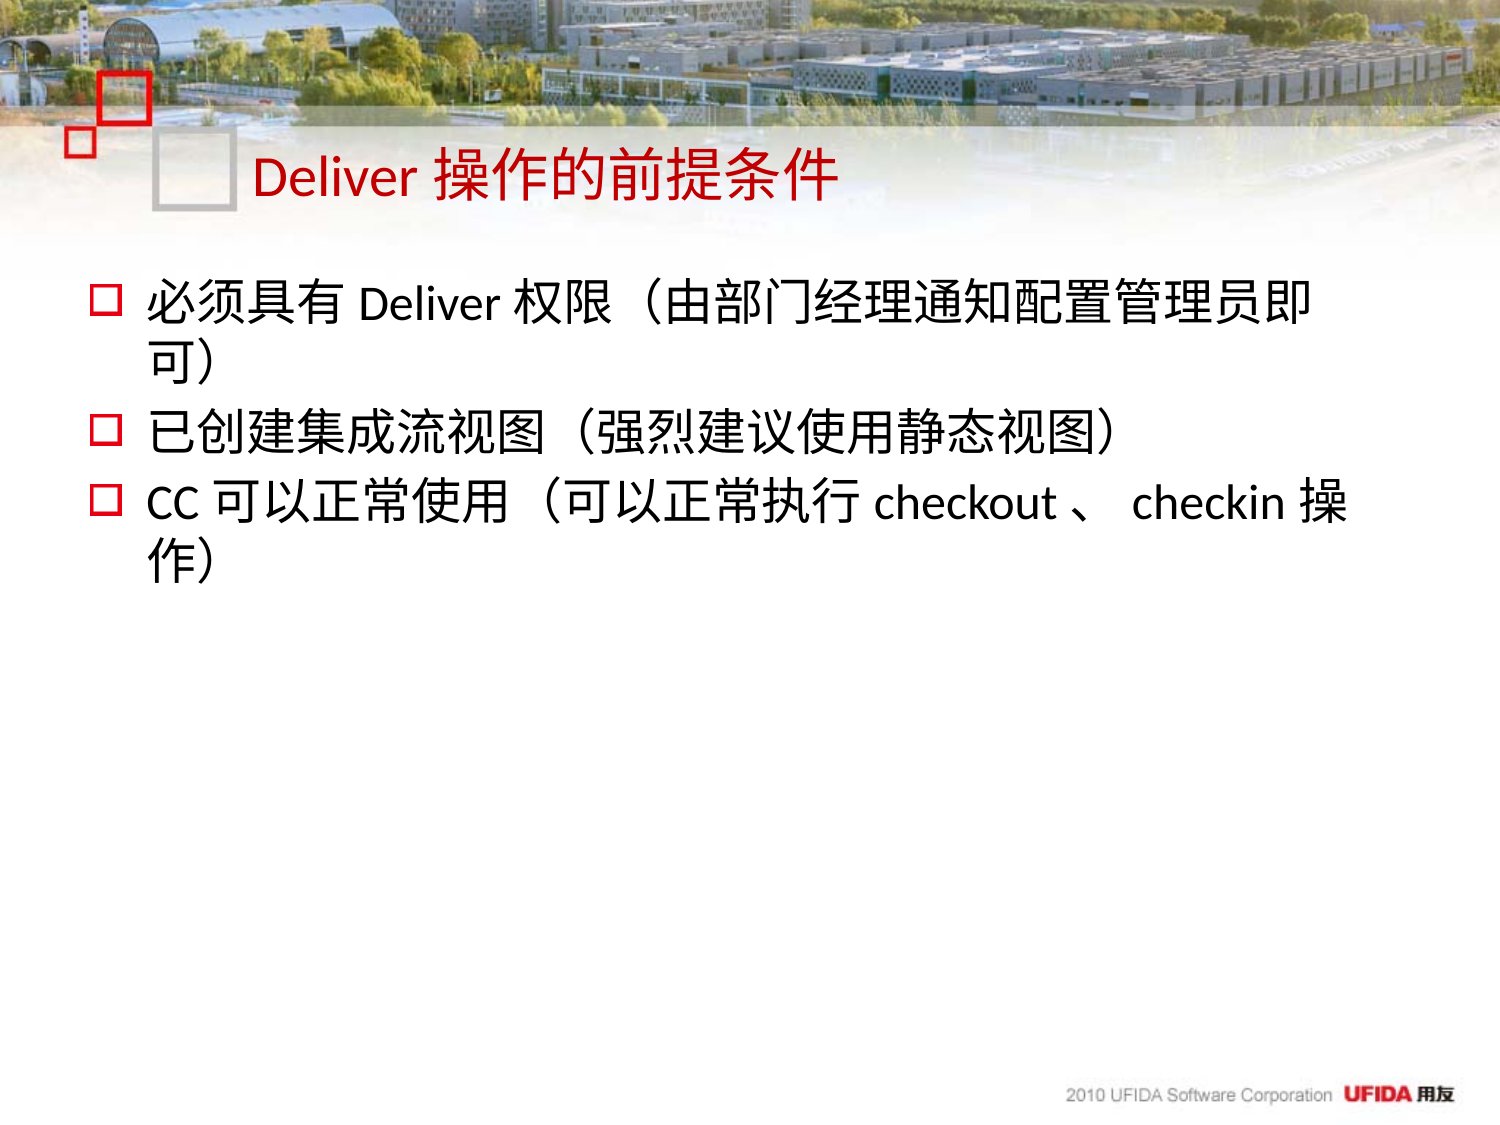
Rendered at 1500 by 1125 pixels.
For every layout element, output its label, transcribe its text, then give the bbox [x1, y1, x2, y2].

picture [0, 0, 1500, 1125]
list 必须具有Deliver权限（由部门经理通知配置管理员即可） 已创建集成流视图（强烈建议使用静态视图） CC可以正常使用（可以正常执行checkout、checkin操作） [74, 262, 1426, 926]
title Deliver操作的前提条件 [237, 124, 1426, 222]
